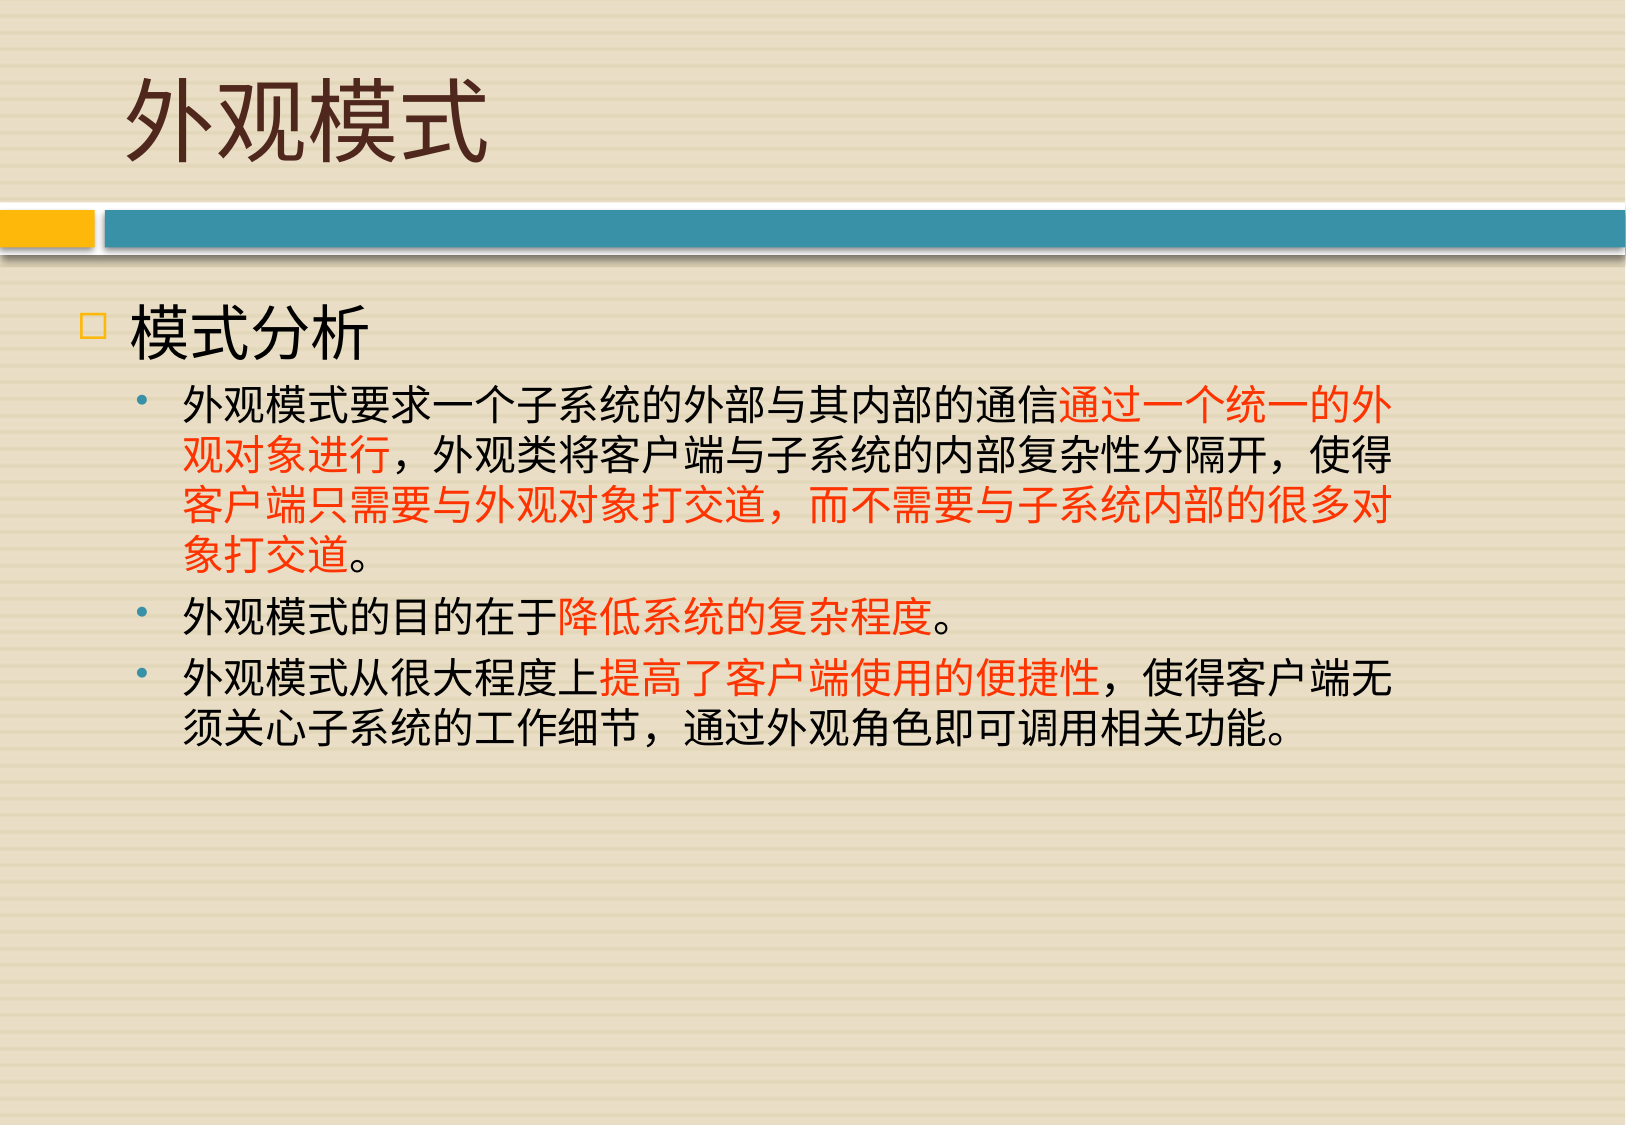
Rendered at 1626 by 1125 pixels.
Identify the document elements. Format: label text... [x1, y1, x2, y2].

text_box 模式分析 外观模式要求一个子系统的外部与其内部的通信通过一个统一的外观对象进行，外观类将客户端与子系统的内部复杂性分隔开，使得客户端只需要与外观对象打交道，而不需要与子系统内部的很多对象打交道。 外观模式的目的在于降低系统的复杂程度。 外观模式从很大程度上提高了客户端使用的便捷性，使得客户端无须关心子系统的工作细节，通过外观角色即可调用相关功能。 [62, 287, 1413, 963]
title 外观模式 [108, 37, 1558, 200]
